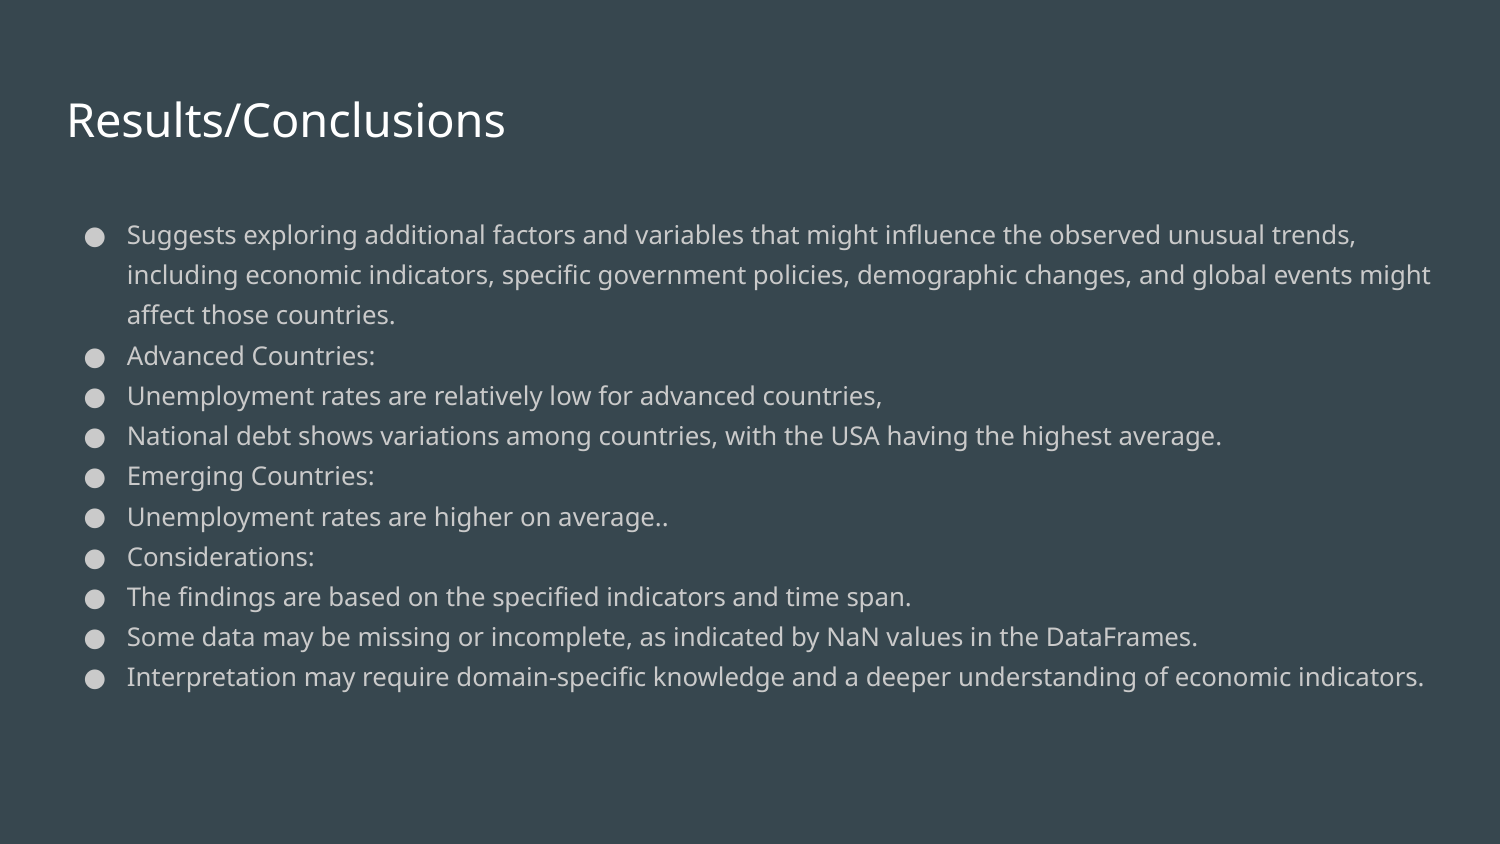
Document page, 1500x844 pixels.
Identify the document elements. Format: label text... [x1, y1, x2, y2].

list Suggests exploring additional factors and variables that might influence the observed unusual trends, including economic indicators, specific government policies, demographic changes, and global events might affect those countries. Advanced Countries: Unemployment rates are relatively low for advanced countries, National debt shows variations among countries, with the USA having the highest average. Emerging Countries: Unemployment rates are higher on average.. Considerations: The findings are based on the specified indicators and time span. Some data may be missing or incomplete, as indicated by NaN values in the DataFrames. Interpretation may require domain-specific knowledge and a deeper understanding of economic indicators. [51, 196, 1449, 758]
title Results/Conclusions [51, 72, 1449, 167]
